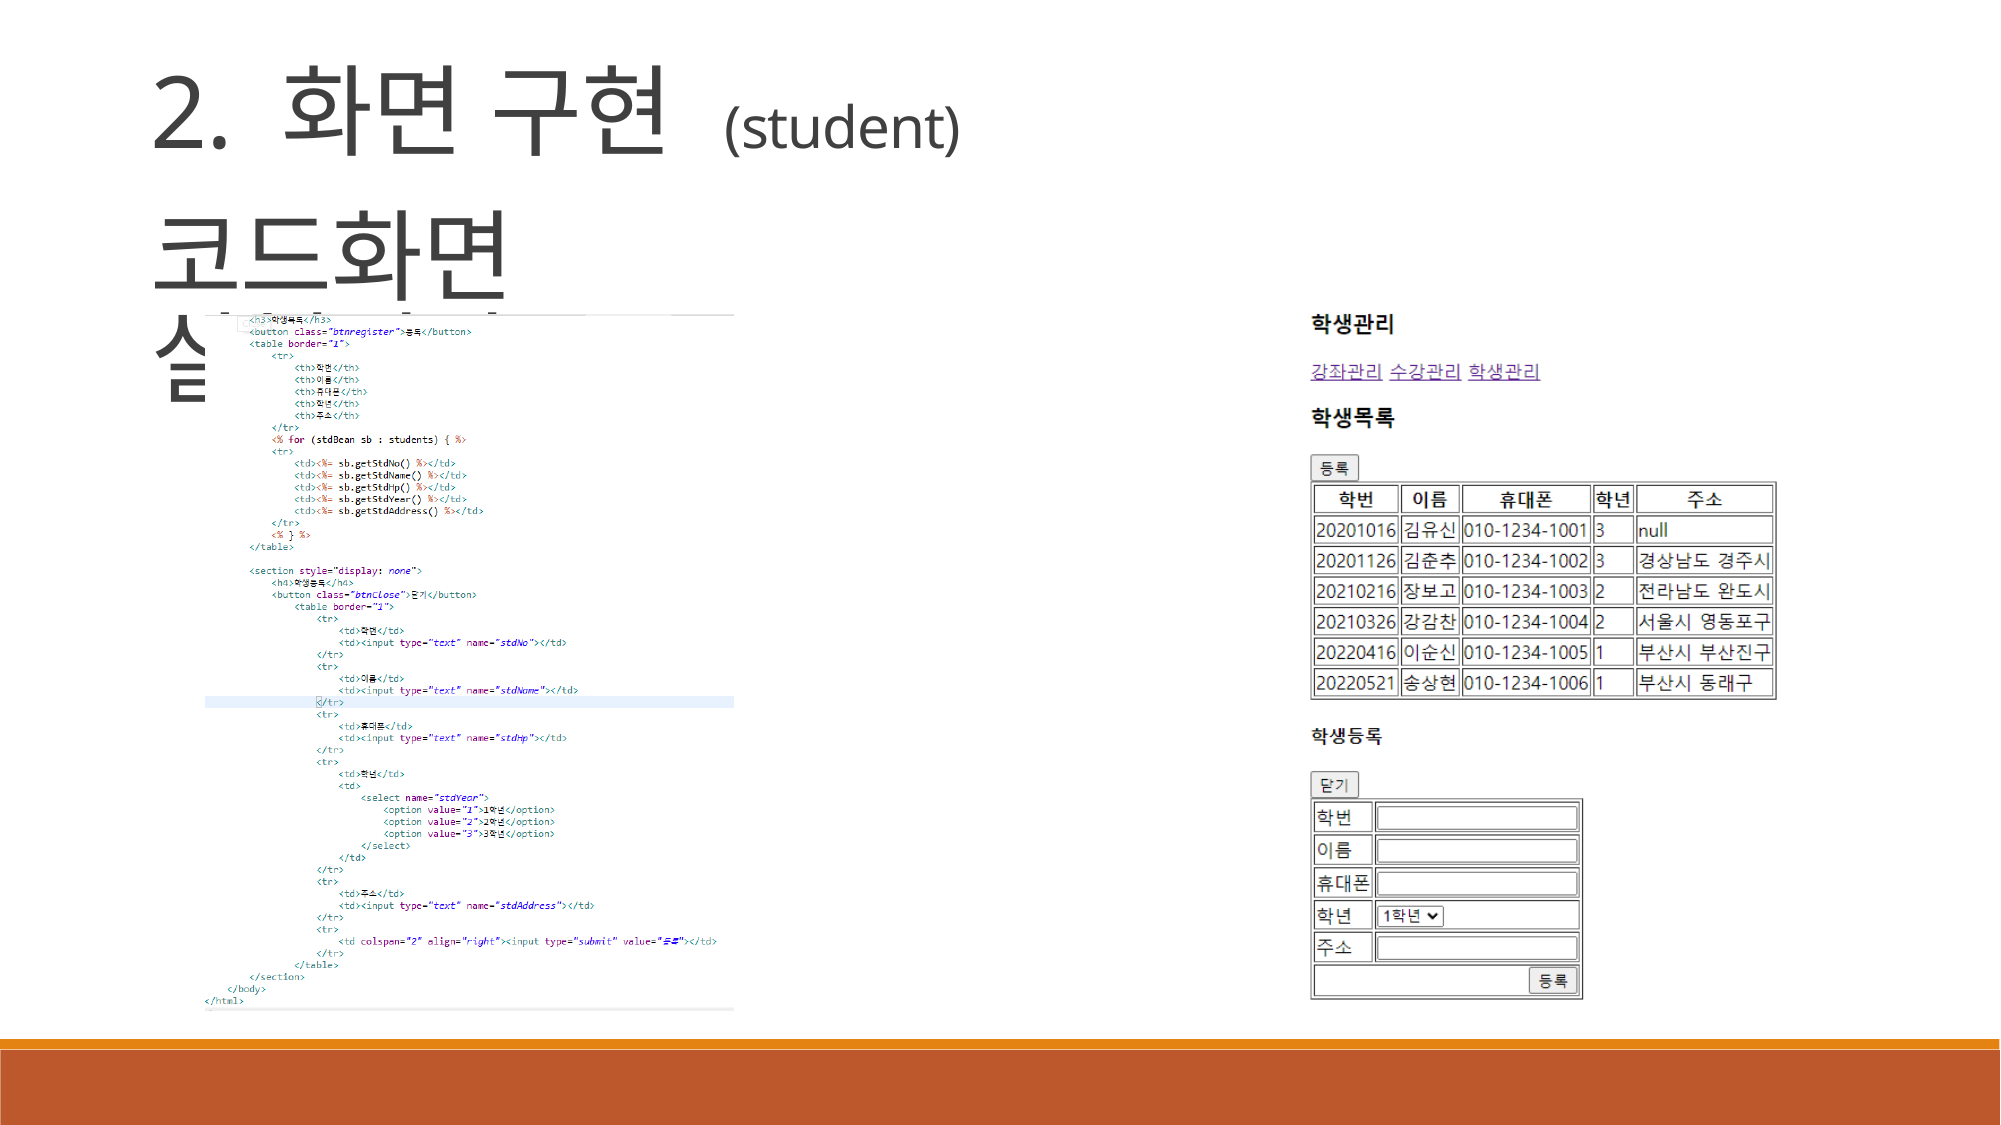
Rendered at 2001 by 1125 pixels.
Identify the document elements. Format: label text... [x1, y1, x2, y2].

picture [205, 314, 734, 1011]
text_box [109, 261, 1760, 963]
picture [1305, 305, 1832, 1021]
text_box 2. 화면 구현 (student) [134, 52, 1785, 177]
title 코드화면 실행결과 [135, 204, 1785, 302]
